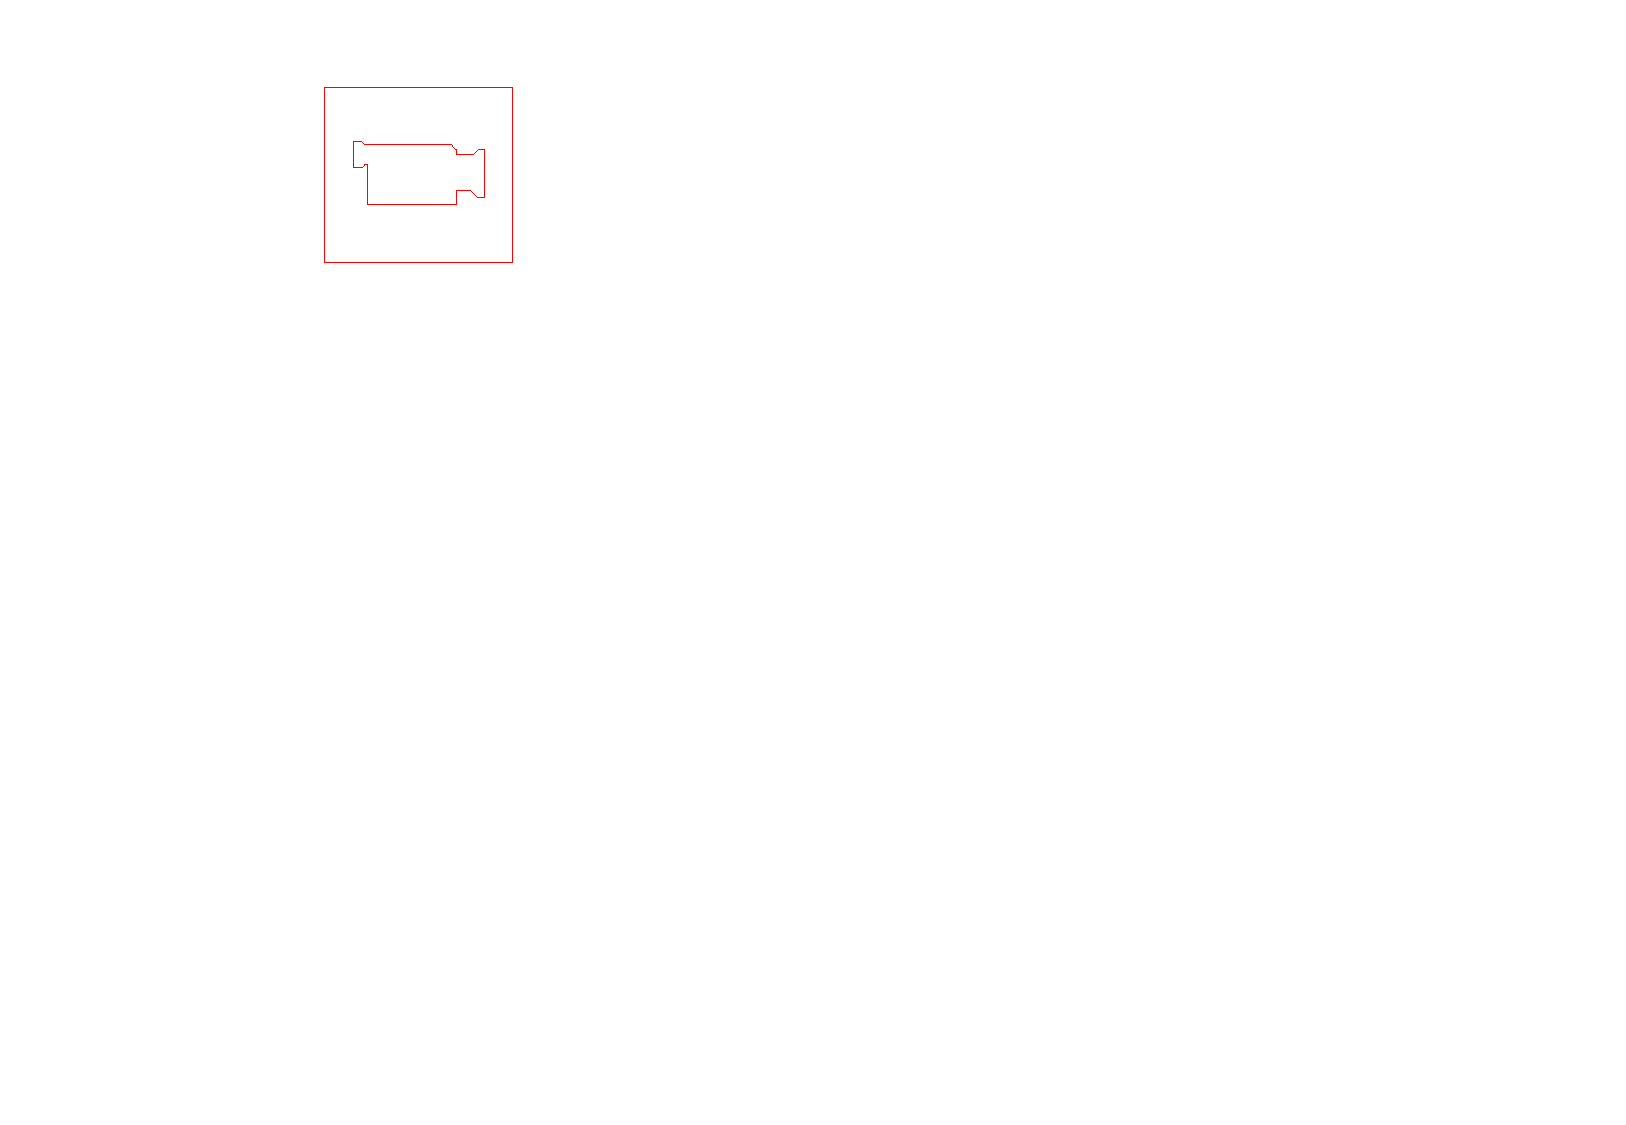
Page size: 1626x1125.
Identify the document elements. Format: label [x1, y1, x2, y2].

text_box [324, 87, 513, 263]
